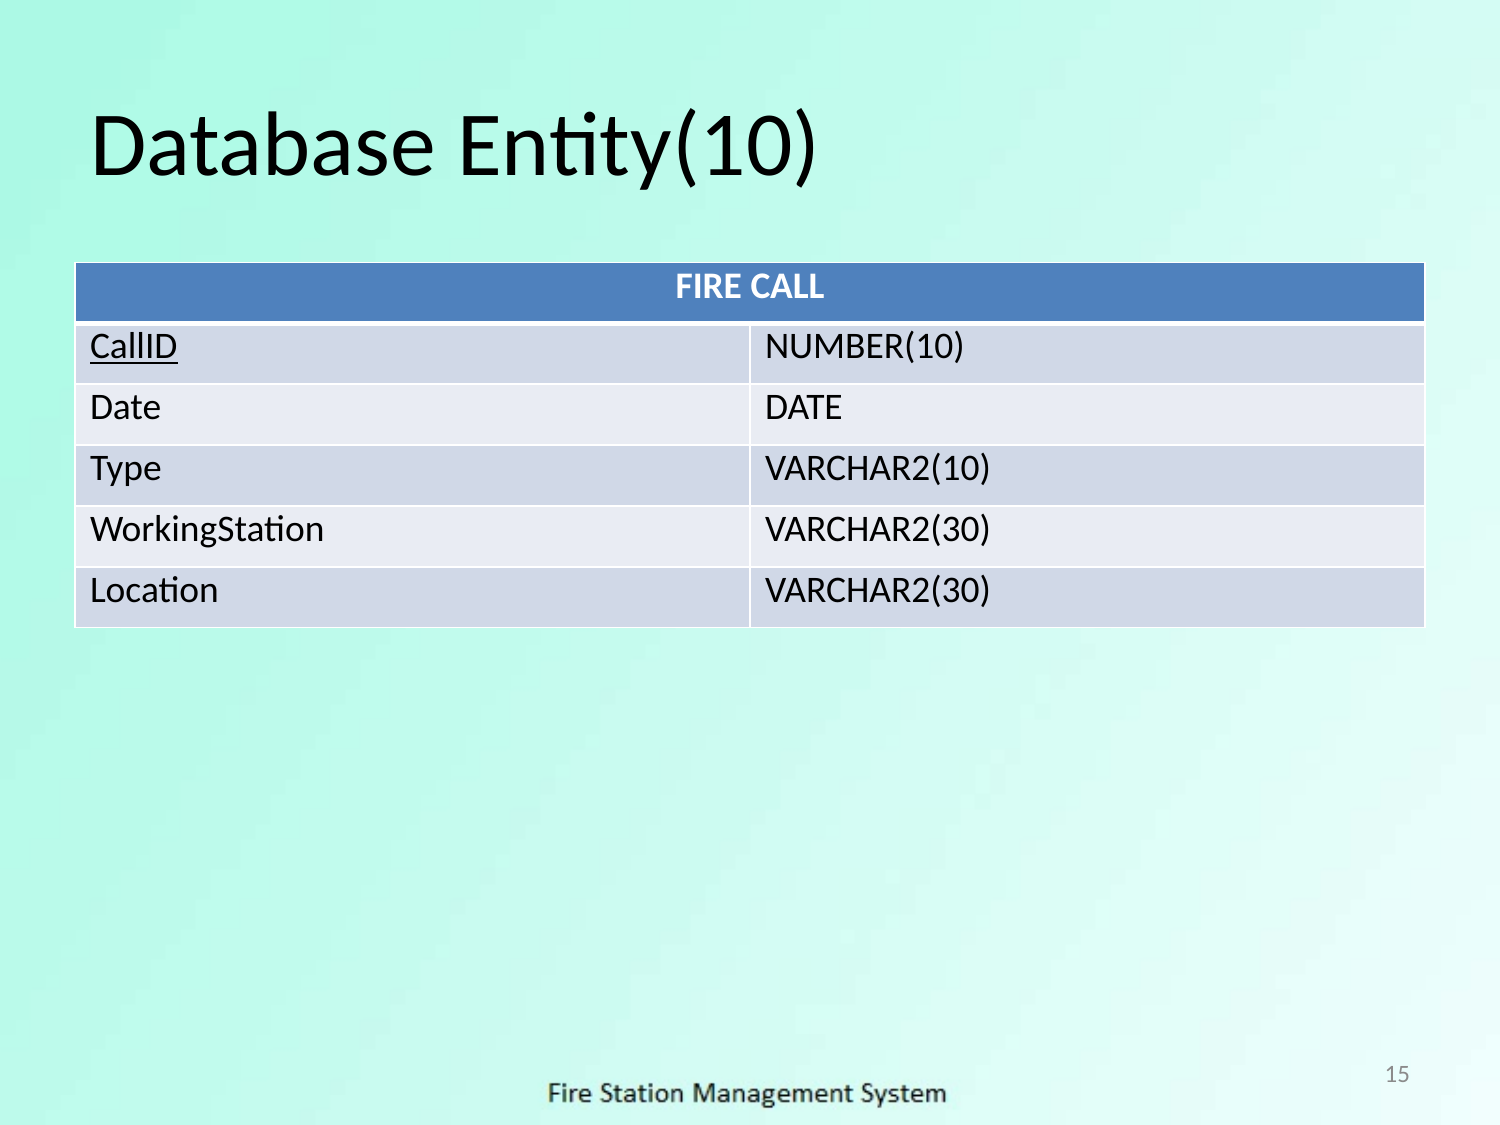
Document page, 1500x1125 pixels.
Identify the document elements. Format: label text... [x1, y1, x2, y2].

table_cell WorkingStation [76, 507, 749, 566]
table_cell CallID [76, 326, 749, 383]
picture [0, 0, 1500, 1125]
table_cell VARCHAR2(30) [751, 507, 1424, 566]
table_cell VARCHAR2(10) [751, 446, 1424, 505]
table_cell Date [76, 385, 749, 444]
table_cell DATE [751, 385, 1424, 444]
table_header FIRE CALL [76, 263, 1424, 321]
table_cell NUMBER(10) [751, 326, 1424, 383]
title Database Entity(10) [75, 45, 1425, 233]
table_cell VARCHAR2(30) [751, 568, 1424, 627]
slide_number 15 [1074, 1042, 1425, 1103]
table_cell Location [76, 568, 749, 627]
table_cell Type [76, 446, 749, 505]
